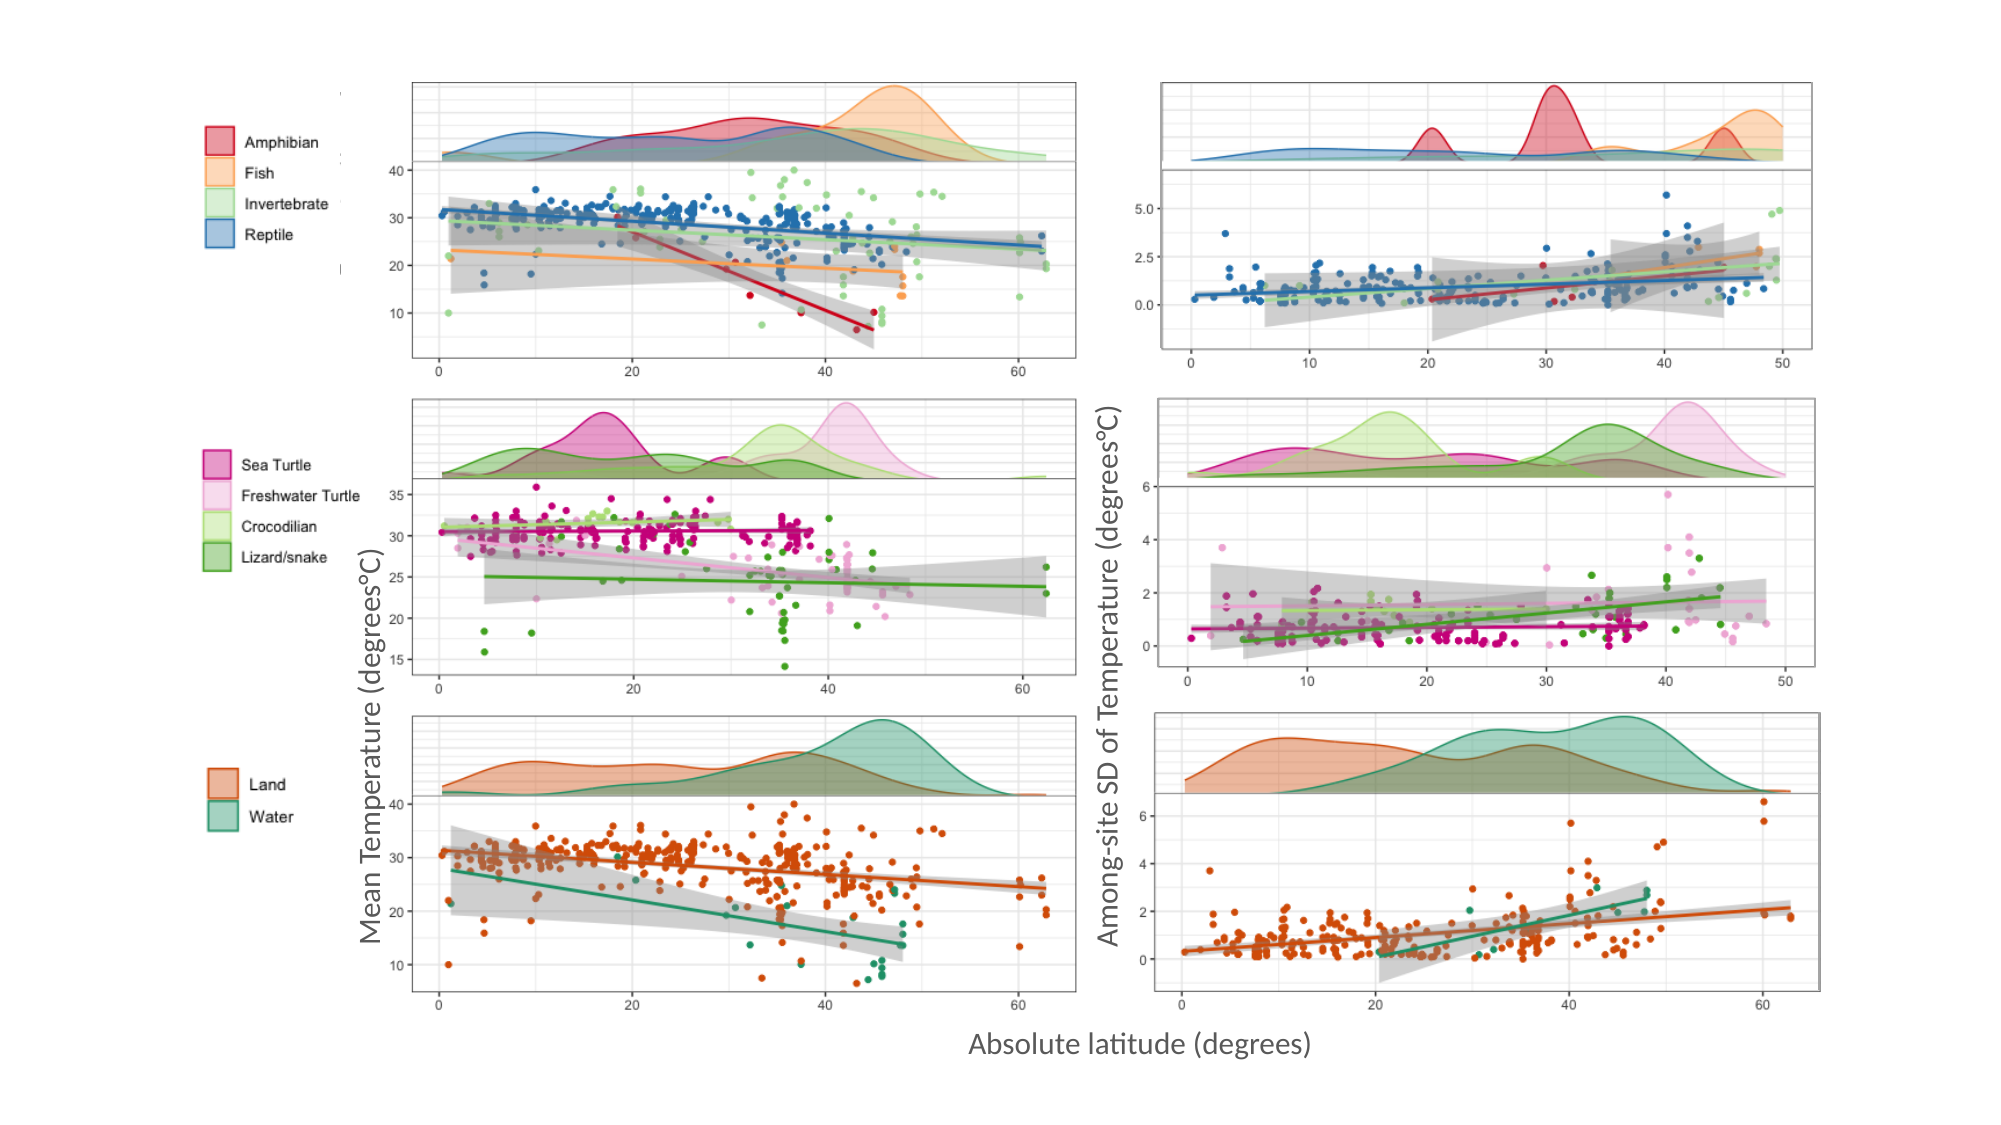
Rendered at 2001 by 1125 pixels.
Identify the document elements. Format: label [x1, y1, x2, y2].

text_box [193, 82, 1824, 1070]
